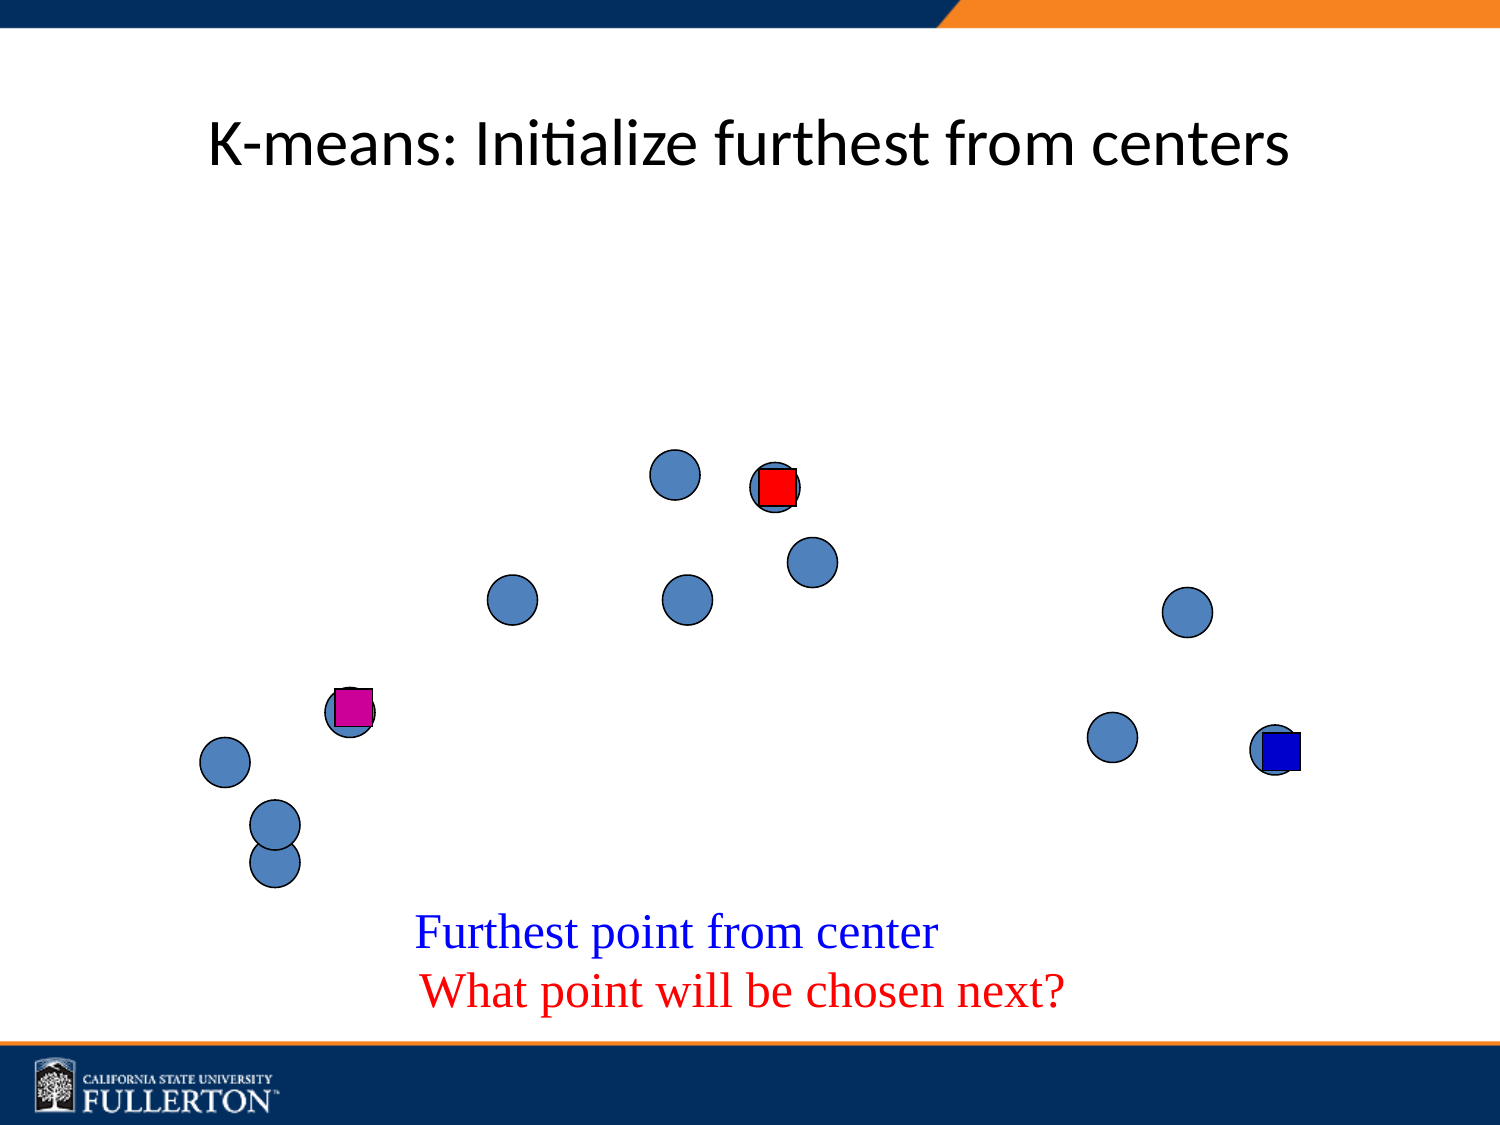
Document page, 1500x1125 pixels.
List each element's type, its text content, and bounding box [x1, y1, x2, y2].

picture [0, 0, 1500, 1125]
text_box What point will be chosen next? [404, 949, 1081, 1025]
text_box [787, 537, 838, 588]
text_box [750, 469, 758, 506]
text_box [487, 575, 538, 626]
text_box [662, 575, 713, 626]
text_box [334, 689, 373, 727]
text_box [759, 507, 791, 513]
text_box [650, 450, 701, 501]
title K-means: Initialize furthest from centers [75, 45, 1425, 233]
text_box [758, 468, 797, 507]
text_box [1162, 587, 1213, 638]
text_box [200, 737, 251, 788]
text_box [759, 462, 791, 468]
text_box [249, 844, 301, 888]
text_box [324, 693, 371, 738]
text_box [1250, 724, 1294, 775]
text_box [249, 799, 301, 851]
text_box [1087, 712, 1138, 763]
text_box [797, 475, 801, 500]
text_box Furthest point from center [399, 891, 954, 966]
text_box [1262, 733, 1300, 771]
